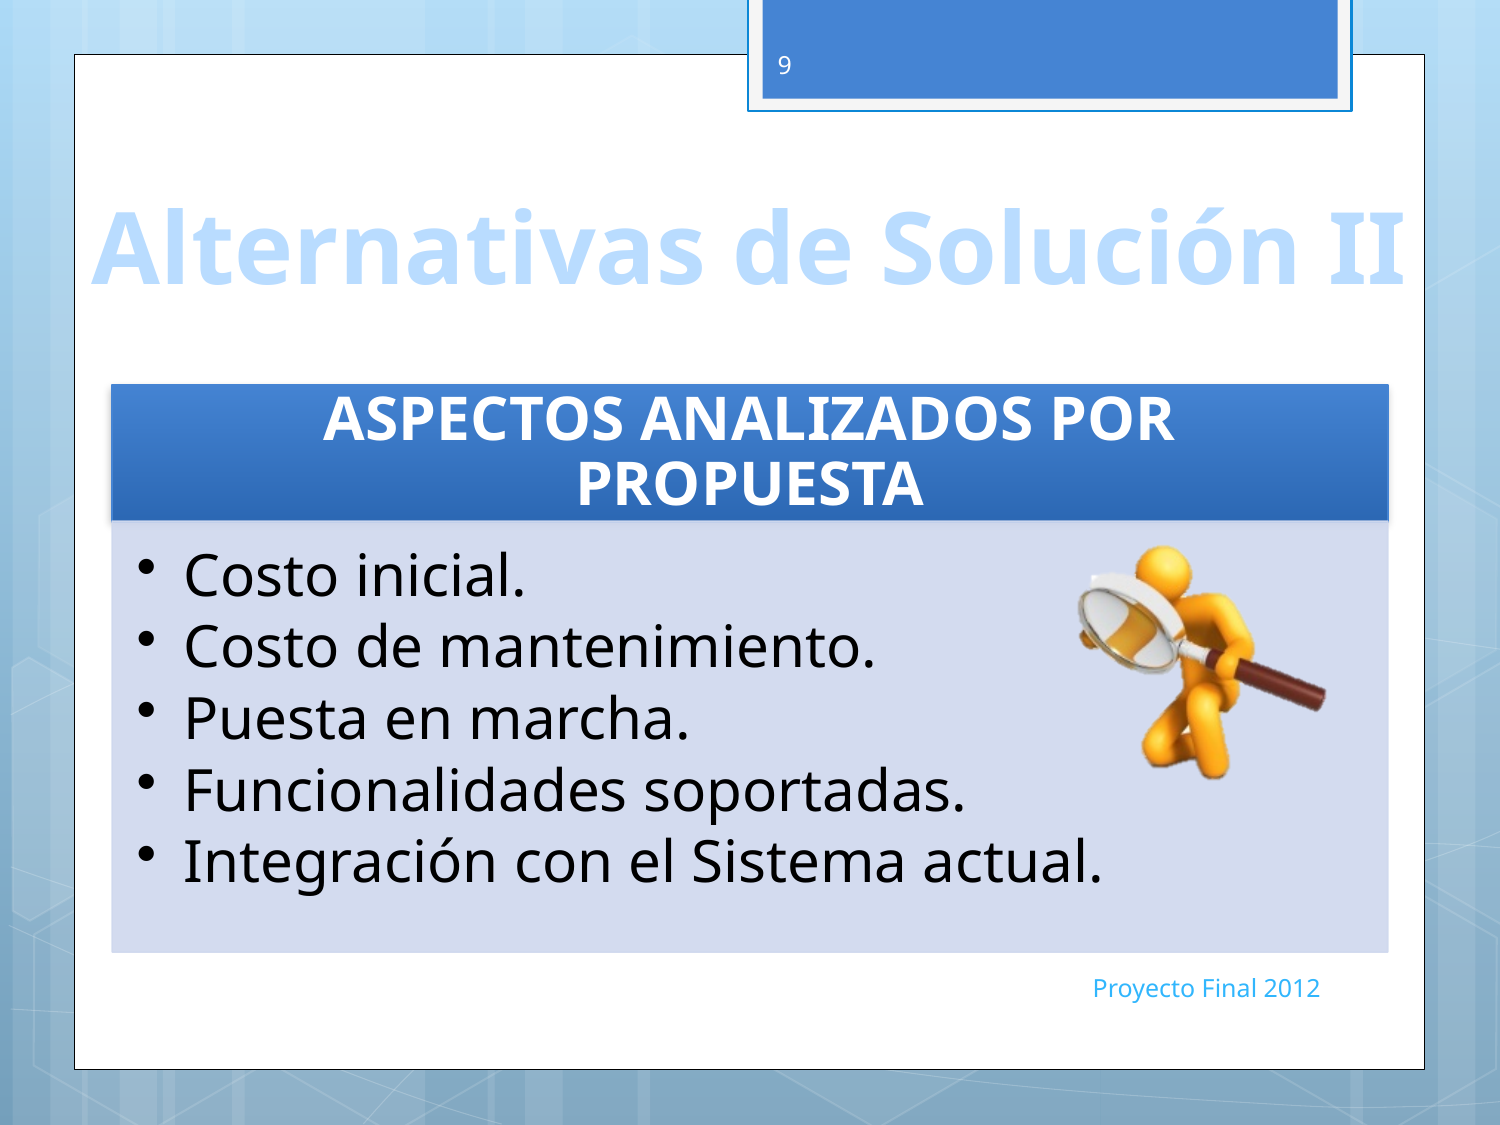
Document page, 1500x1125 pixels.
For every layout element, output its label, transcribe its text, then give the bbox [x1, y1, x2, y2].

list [111, 380, 1389, 958]
footer Proyecto Final 2012 [761, 967, 1336, 1020]
title Alternativas de Solución II [76, 150, 1424, 339]
slide_number 9 [762, 36, 982, 97]
picture [954, 514, 1389, 841]
